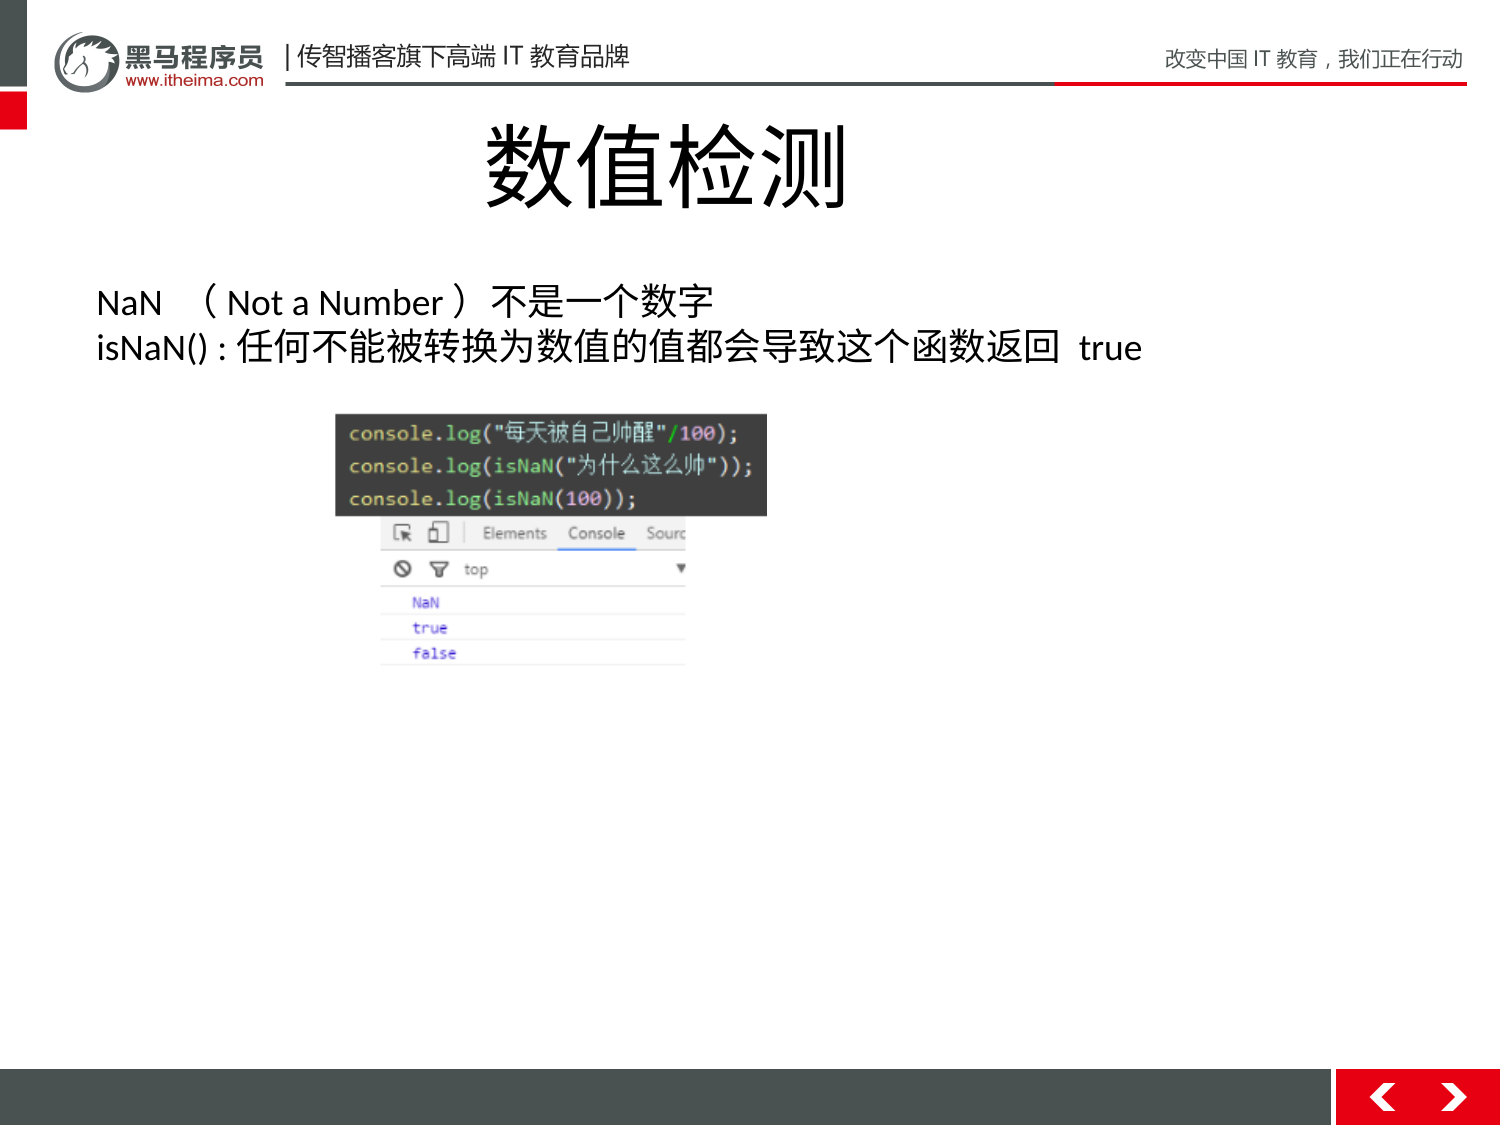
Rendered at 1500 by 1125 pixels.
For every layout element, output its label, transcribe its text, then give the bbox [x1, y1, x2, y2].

title 数值检测 [0, 102, 1334, 238]
picture [0, 0, 1500, 1125]
text_box NaN （Not a Number）不是一个数字 isNaN() :任何不能被转换为数值的值都会导致这个函数返回 true [81, 270, 1452, 376]
